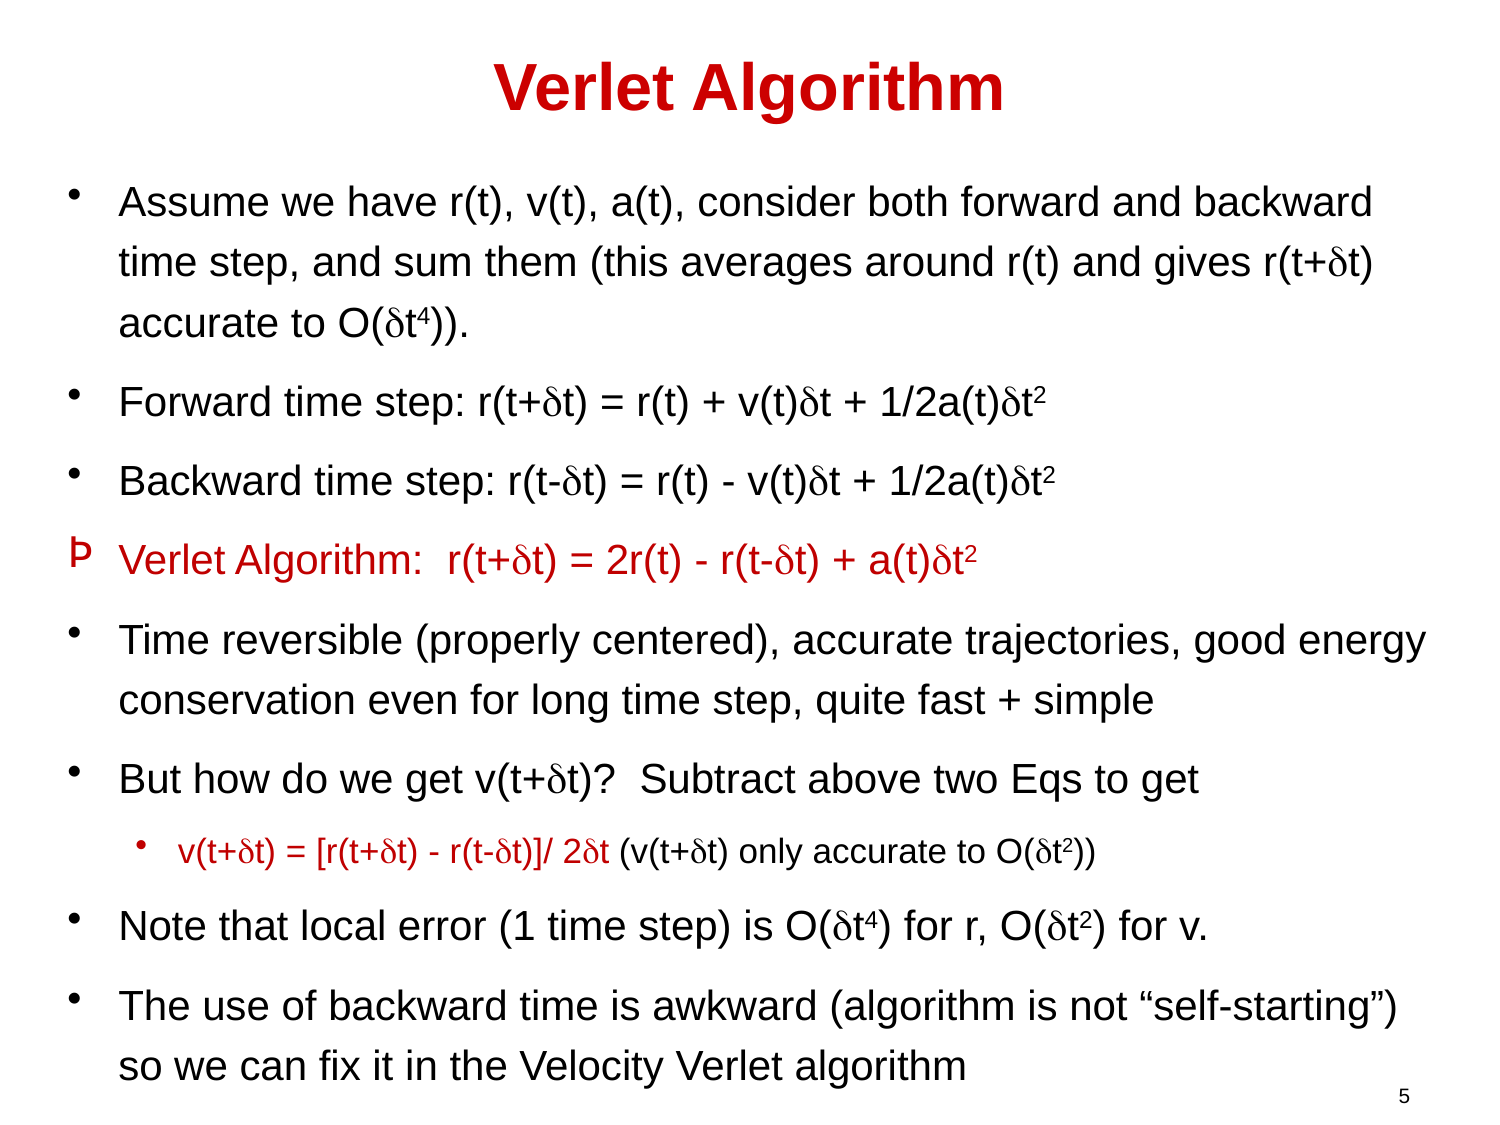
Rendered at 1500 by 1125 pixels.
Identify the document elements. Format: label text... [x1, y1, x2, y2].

list Assume we have r(t), v(t), a(t), consider both forward and backward time step, and sum them (this averages around r(t) and gives r(t+dt) accurate to O(dt4)). Forward time step: r(t+dt) = r(t) + v(t)dt + 1/2a(t)dt2 Backward time step: r(t-dt) = r(t) - v(t)dt + 1/2a(t)dt2 Verlet Algorithm: r(t+dt) = 2r(t) - r(t-dt) + a(t)dt2 Time reversible (properly centered), accurate trajectories, good energy conservation even for long time step, quite fast + simple But how do we get v(t+dt)? Subtract above two Eqs to get v(t+dt) = [r(t+dt) - r(t-dt)]/ 2dt (v(t+dt) only accurate to O(dt2)) Note that local error (1 time step) is O(dt4) for r, O(dt2) for v. The use of backward time is awkward (algorithm is not “self-starting”) so we can fix it in the Velocity Verlet algorithm [52, 156, 1460, 1100]
title Verlet Algorithm [0, 0, 1500, 169]
